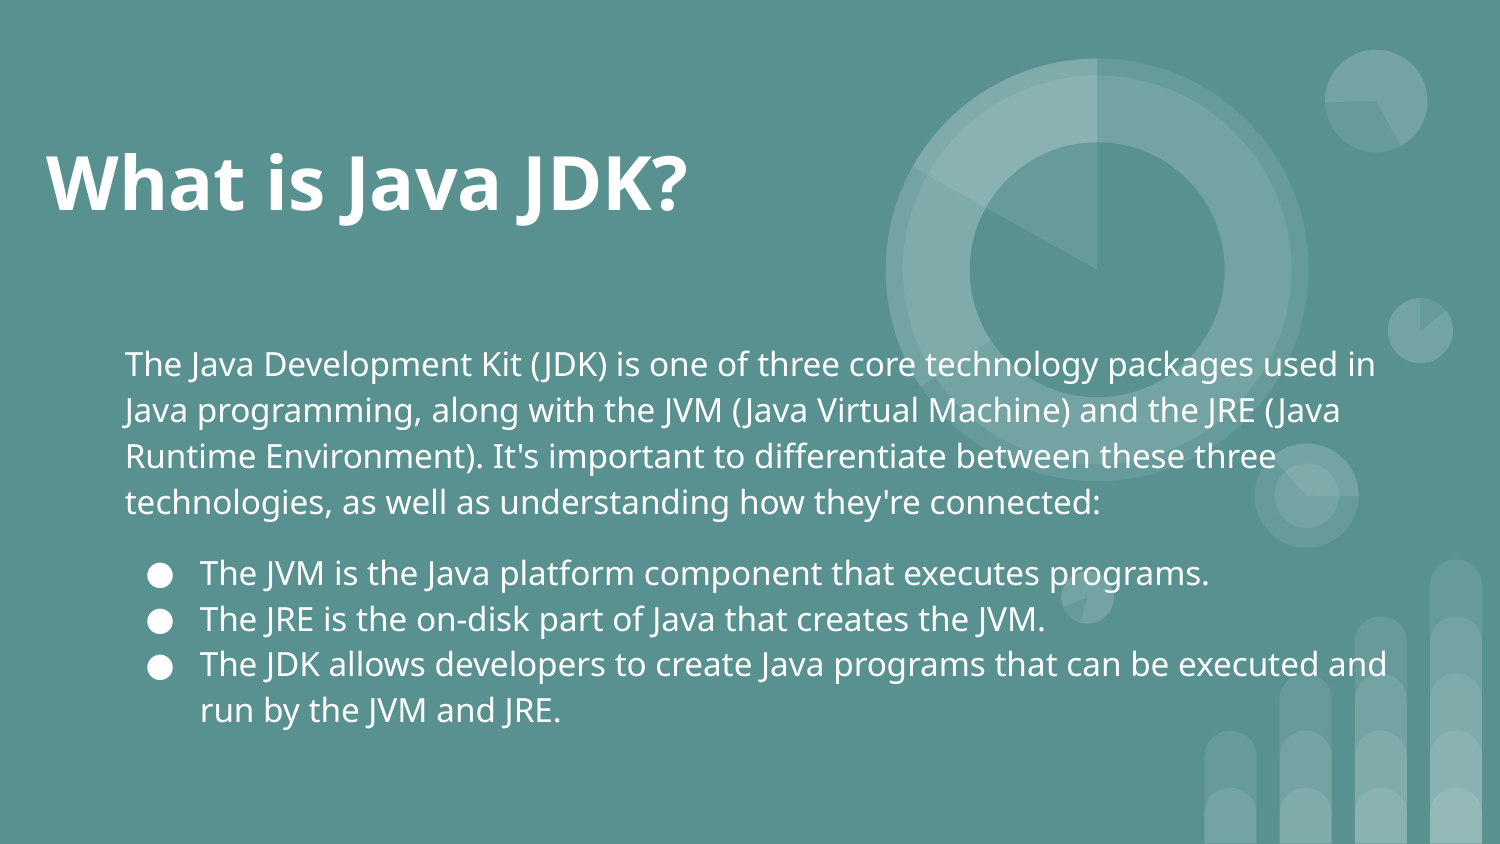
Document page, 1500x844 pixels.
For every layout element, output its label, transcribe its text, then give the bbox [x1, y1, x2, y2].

title What is Java JDK? [31, 26, 1251, 335]
text_box The Java Development Kit (JDK) is one of three core technology packages used in Java programming, along with the JVM (Java Virtual Machine) and the JRE (Java Runtime Environment). It's important to differentiate between these three technologies, as well as understanding how they're connected: The JVM is the Java platform component that executes programs. The JRE is the on-disk part of Java that creates the JVM. The JDK allows developers to create Java programs that can be executed and run by the JVM and JRE. [109, 322, 1422, 754]
